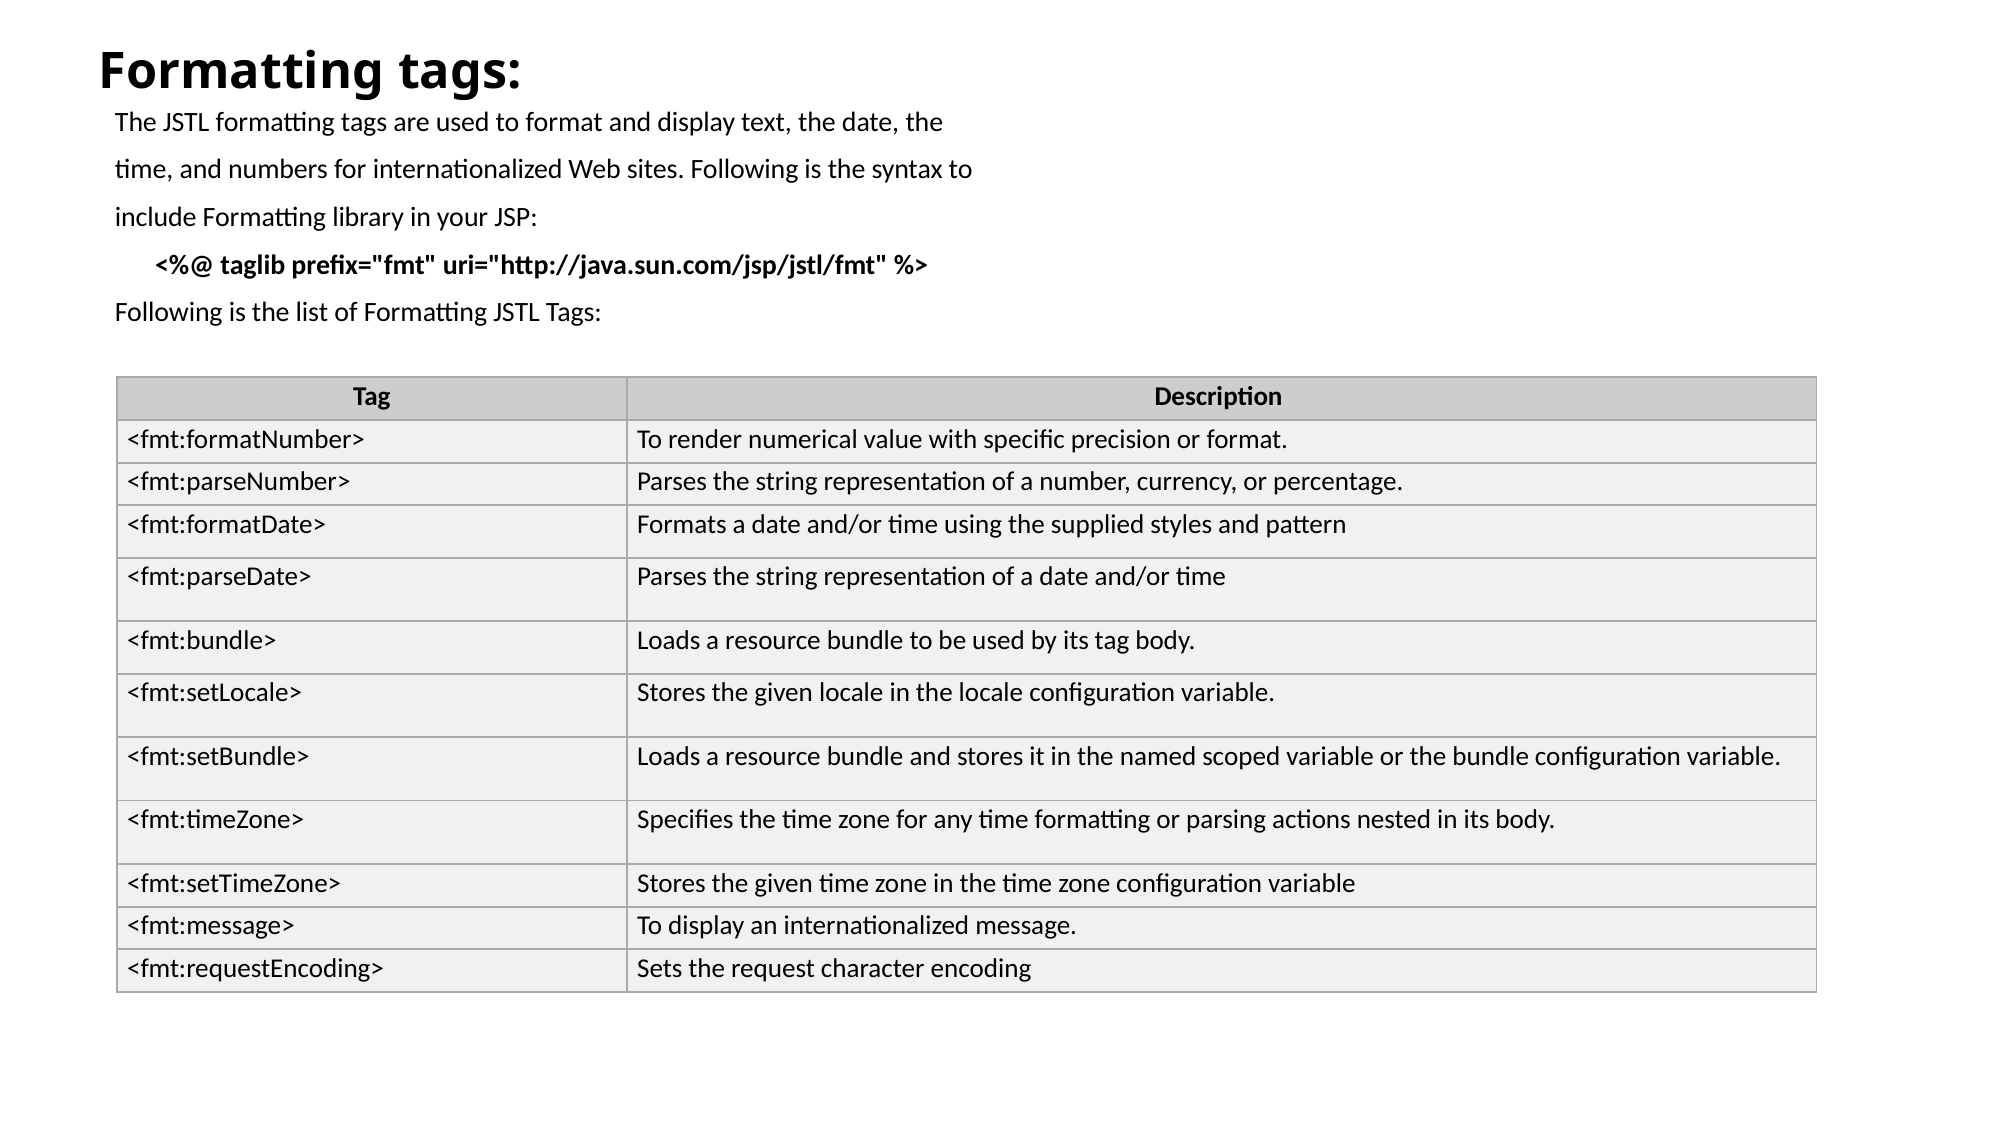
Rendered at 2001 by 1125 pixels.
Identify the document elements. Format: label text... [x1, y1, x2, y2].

table_cell To display an internationalized message. [628, 908, 1816, 948]
table_cell <fmt:setBundle> [118, 738, 626, 800]
table_cell Sets the request character encoding [628, 950, 1816, 991]
title Formatting tags: [83, 37, 1717, 108]
table_cell To render numerical value with specific precision or format. [628, 421, 1816, 462]
table_cell Parses the string representation of a date and/or time [628, 559, 1816, 620]
table_cell Loads a resource bundle to be used by its tag body. [628, 622, 1816, 673]
table_cell <fmt:parseNumber> [118, 464, 626, 504]
table_cell <fmt:setLocale> [118, 675, 626, 736]
table_cell <fmt:parseDate> [118, 559, 626, 620]
list The JSTL formatting tags are used to format and display text, the date, the time, and numbers for internationalized Web sites. Following is the syntax to include Formatting library in your JSP: <%@ taglib prefix="fmt" uri="http://java.sun.com/jsp/jstl/fmt" %> Following is the list of Formatting JSTL Tags: [99, 99, 1734, 338]
table_cell Specifies the time zone for any time formatting or parsing actions nested in its body. [628, 801, 1816, 863]
table_cell <fmt:formatNumber> [118, 421, 626, 462]
table_cell <fmt:bundle> [118, 622, 626, 673]
table_cell <fmt:requestEncoding> [118, 950, 626, 991]
table_cell Loads a resource bundle and stores it in the named scoped variable or the bundle configuration variable. [628, 738, 1816, 800]
table_header Description [628, 378, 1816, 419]
table_header Tag [118, 378, 626, 419]
table_cell <fmt:formatDate> [118, 506, 626, 557]
table_cell Formats a date and/or time using the supplied styles and pattern [628, 506, 1816, 557]
table_cell <fmt:message> [118, 908, 626, 948]
table_cell Stores the given time zone in the time zone configuration variable [628, 865, 1816, 906]
table_cell Parses the string representation of a number, currency, or percentage. [628, 464, 1816, 504]
table_cell <fmt:setTimeZone> [118, 865, 626, 906]
table_cell Stores the given locale in the locale configuration variable. [628, 675, 1816, 736]
table_cell <fmt:timeZone> [118, 801, 626, 863]
